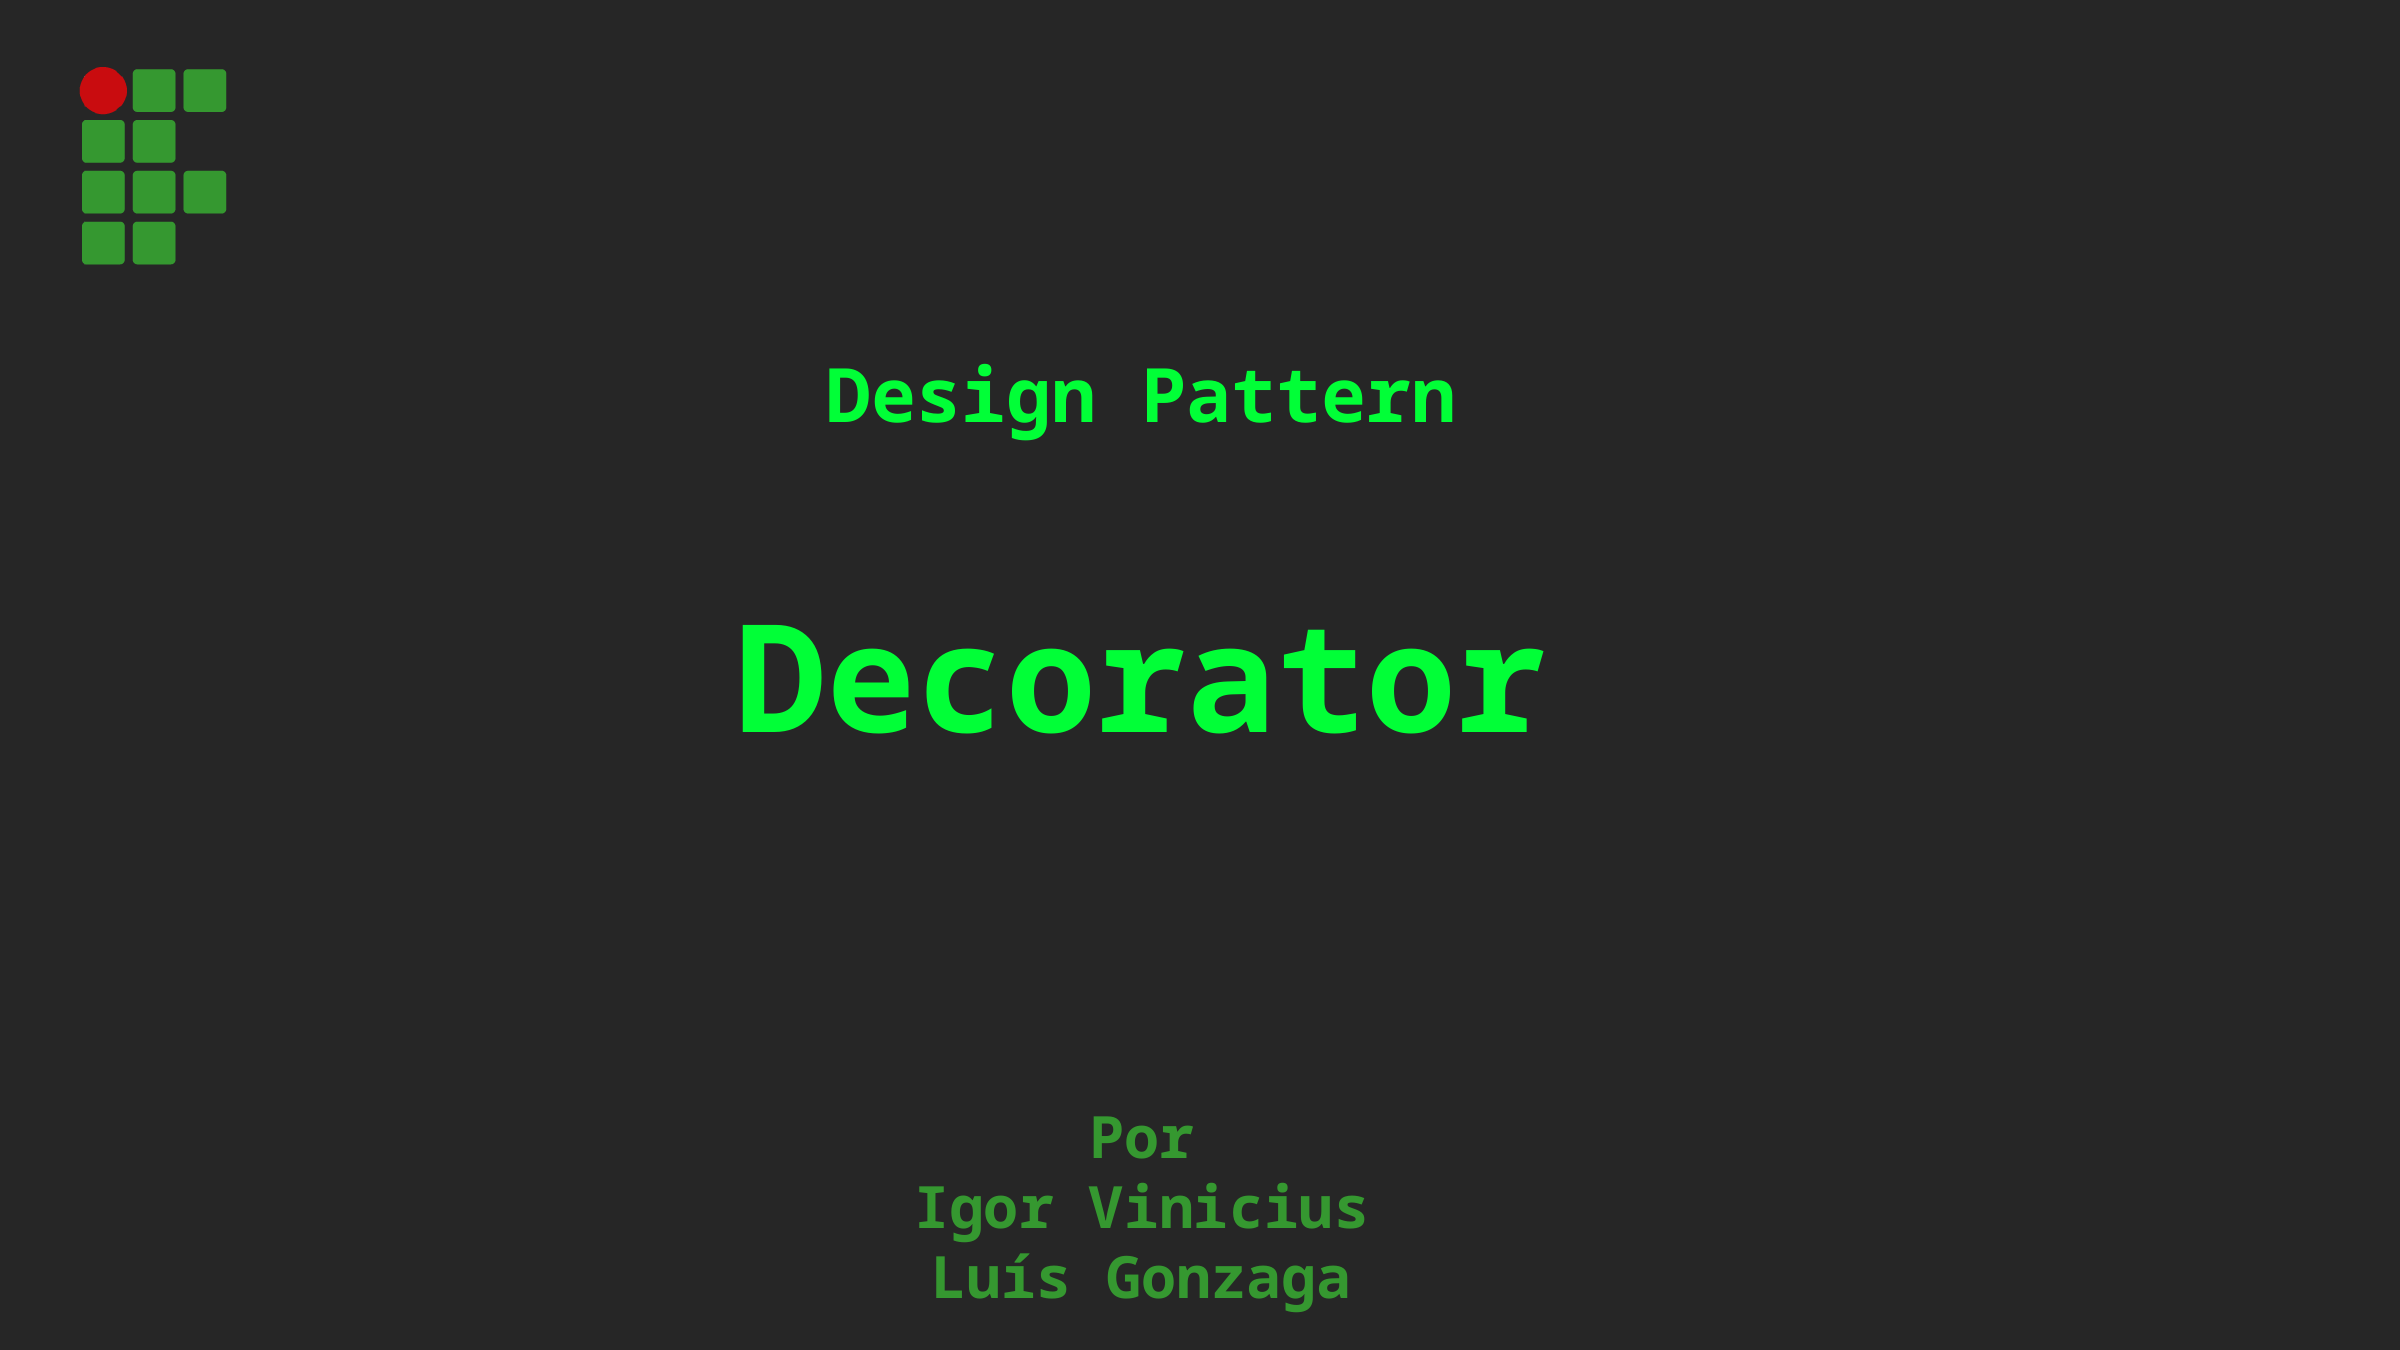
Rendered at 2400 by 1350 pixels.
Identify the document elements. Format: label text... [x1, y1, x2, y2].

text_box Por Igor Vinicius Luís Gonzaga [784, 1092, 1499, 1318]
picture [53, 67, 254, 267]
text_box Design Pattern Decorator [621, 266, 1663, 937]
